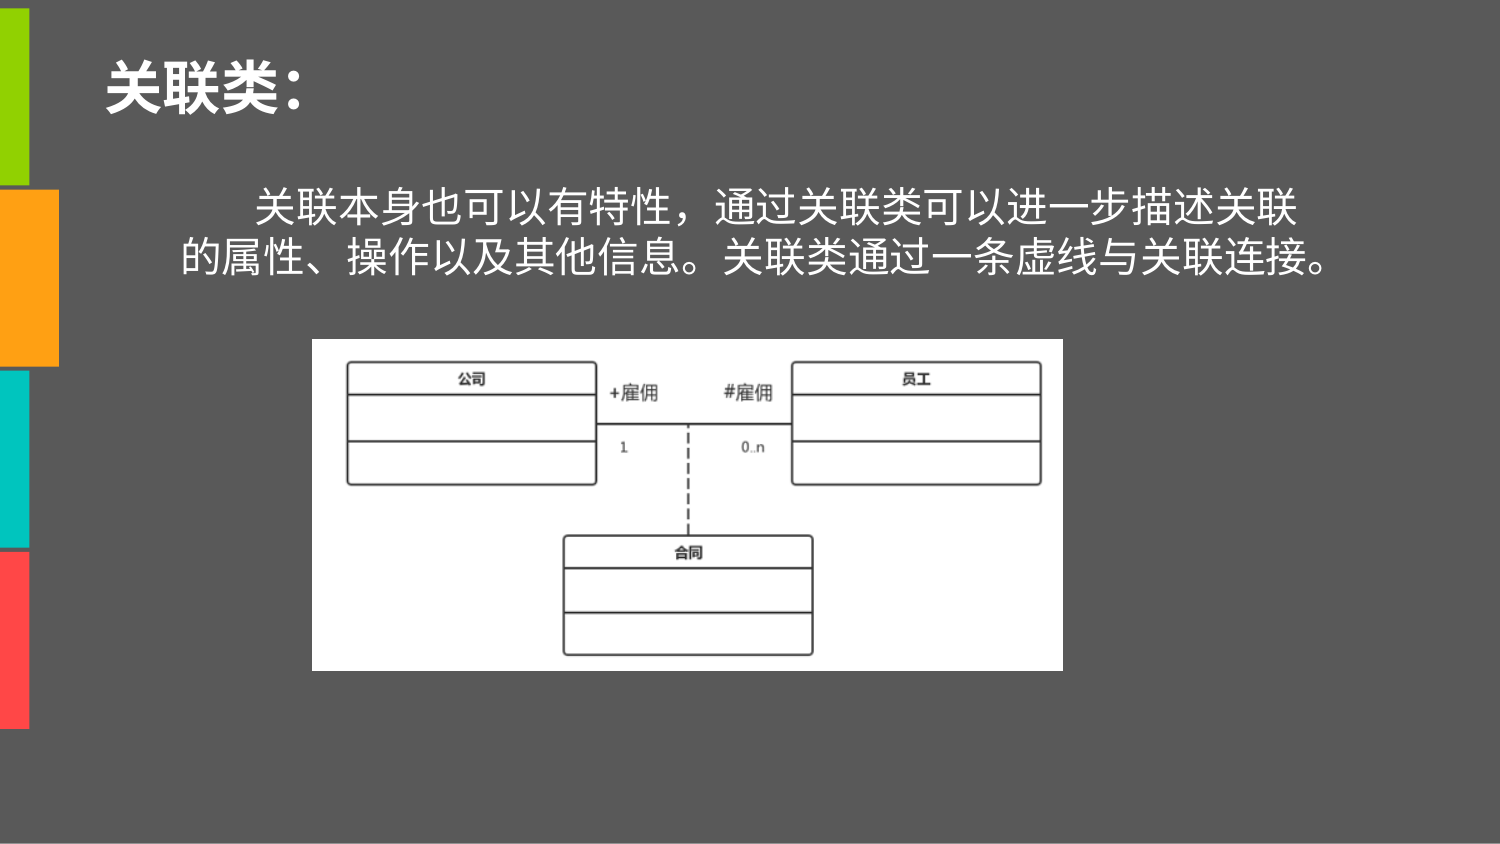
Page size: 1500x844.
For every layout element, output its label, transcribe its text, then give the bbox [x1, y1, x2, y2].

text_box [0, 550, 32, 731]
text_box [0, 187, 61, 369]
text_box 关联本身也可以有特性，通过关联类可以进一步描述关联的属性、操作以及其他信息。关联类通过一条虚线与关联连接。 [165, 173, 1329, 289]
picture [312, 338, 1064, 671]
text_box [0, 6, 32, 187]
text_box [0, 369, 32, 550]
text_box 关联类： [90, 43, 353, 129]
